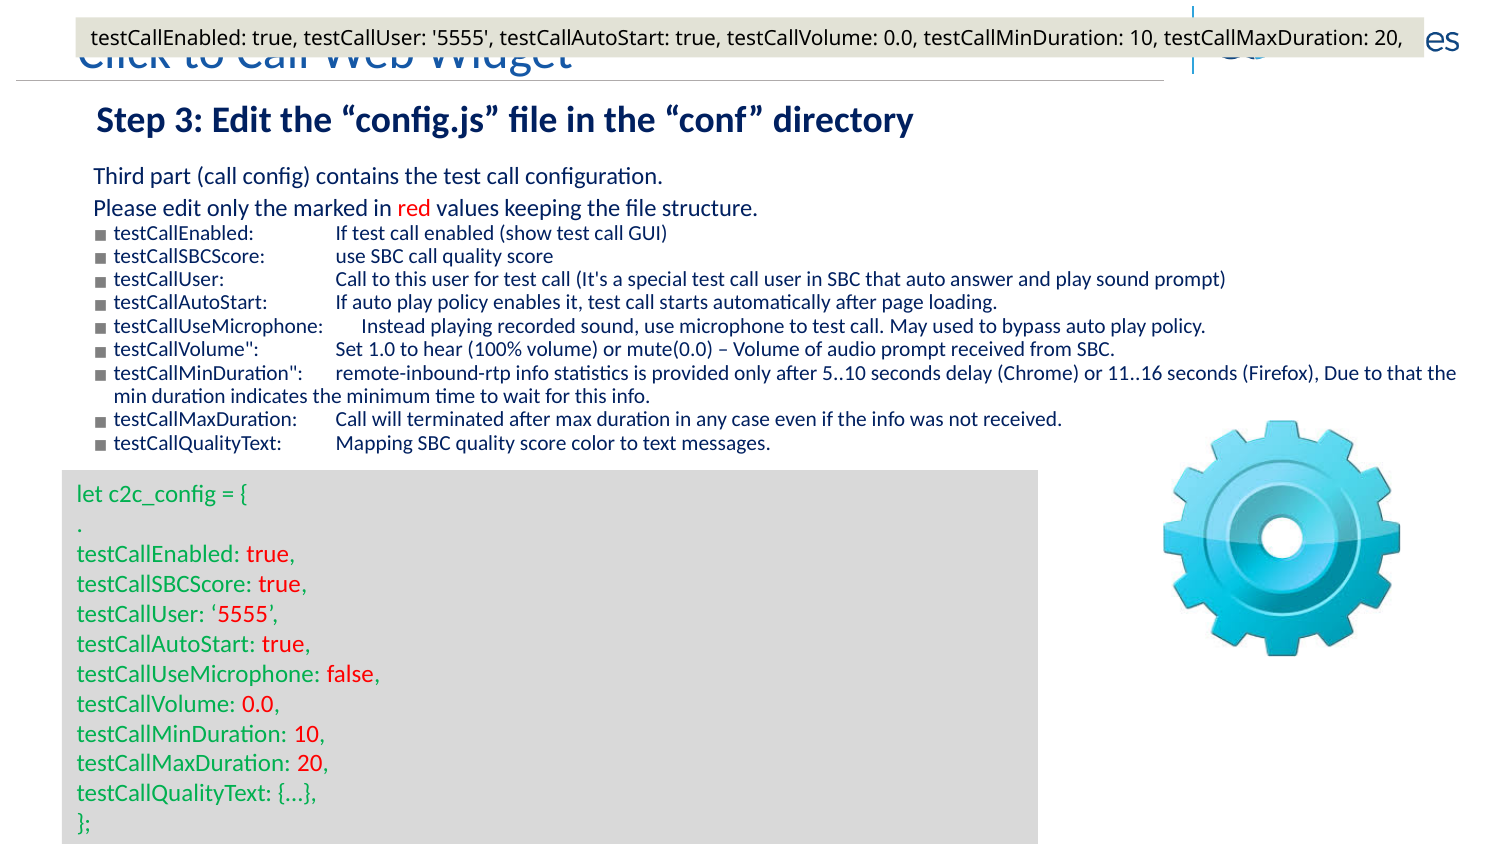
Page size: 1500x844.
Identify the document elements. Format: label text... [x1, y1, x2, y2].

list Step 3: Edit the “config.js” file in the “conf” directory [62, 85, 1350, 147]
picture [1209, 20, 1460, 60]
text_box Third part (call config) contains the test call configuration. Please edit only the marked in red values keeping the file structure. testCallEnabled: If test call enabled (show test call GUI) testCallSBCScore: use SBC call quality score testCallUser: Call to this user for test call (It's a special test call user in SBC that auto answer and play sound prompt) testCallAutoStart: If auto play policy enables it, test call starts automatically after page loading. testCallUseMicrophone: Instead playing recorded sound, use microphone to test call. May used to bypass auto play policy. testCallVolume": Set 1.0 to hear (100% volume) or mute(0.0) – Volume of audio prompt received from SBC. testCallMinDuration": remote-inbound-rtp info statistics is provided only after 5..10 seconds delay (Chrome) or 11..16 seconds (Firefox), Due to that the min duration indicates the minimum time to wait for this info. testCallMaxDuration: Call will terminated after max duration in any case even if the info was not received. testCallQualityText: Mapping SBC quality score color to text messages. [61, 147, 1488, 471]
text_box let c2c_config = { . testCallEnabled: true, testCallSBCScore: true, testCallUser: ‘5555’, testCallAutoStart: true, testCallUseMicrophone: false, testCallVolume: 0.0, testCallMinDuration: 10, testCallMaxDuration: 20, testCallQualityText: {…}, }; [61, 471, 1038, 844]
title Click to Call Web Widget [62, 20, 1401, 85]
text_box testCallEnabled: true, testCallUser: '5555', testCallAutoStart: true, testCallVolume: 0.0, testCallMinDuration: 10, testCallMaxDuration: 20, [75, 17, 1192, 58]
picture [1163, 420, 1401, 657]
text_box testCallEnabled: true, testCallUser: '5555', testCallAutoStart: true, testCallVolume: 0.0, testCallMinDuration: 10, testCallMaxDuration: 20, [1194, 17, 1425, 58]
